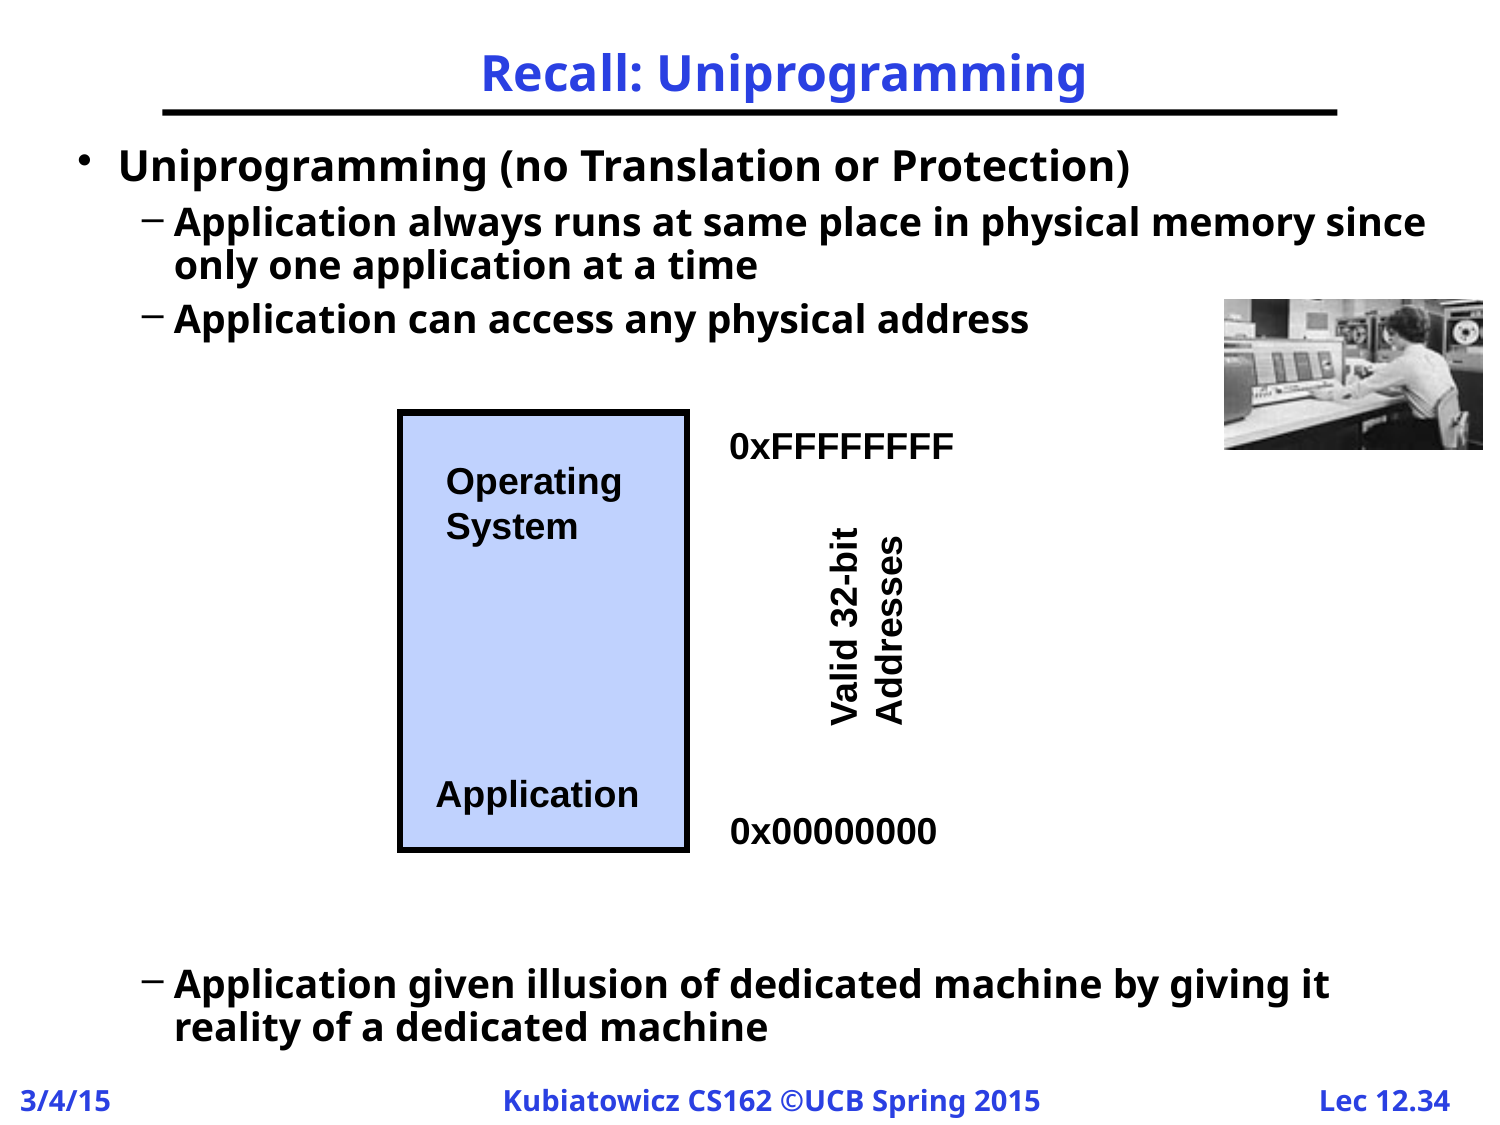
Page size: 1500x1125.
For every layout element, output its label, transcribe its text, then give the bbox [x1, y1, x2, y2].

title Recall: Uniprogramming [347, 31, 1223, 119]
picture [1224, 299, 1484, 451]
list Uniprogramming (no Translation or Protection) Application always runs at same place in physical memory since only one application at a time Application can access any physical address Application given illusion of dedicated machine by giving it reality of a dedicated machine [62, 137, 1463, 1063]
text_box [399, 412, 971, 861]
